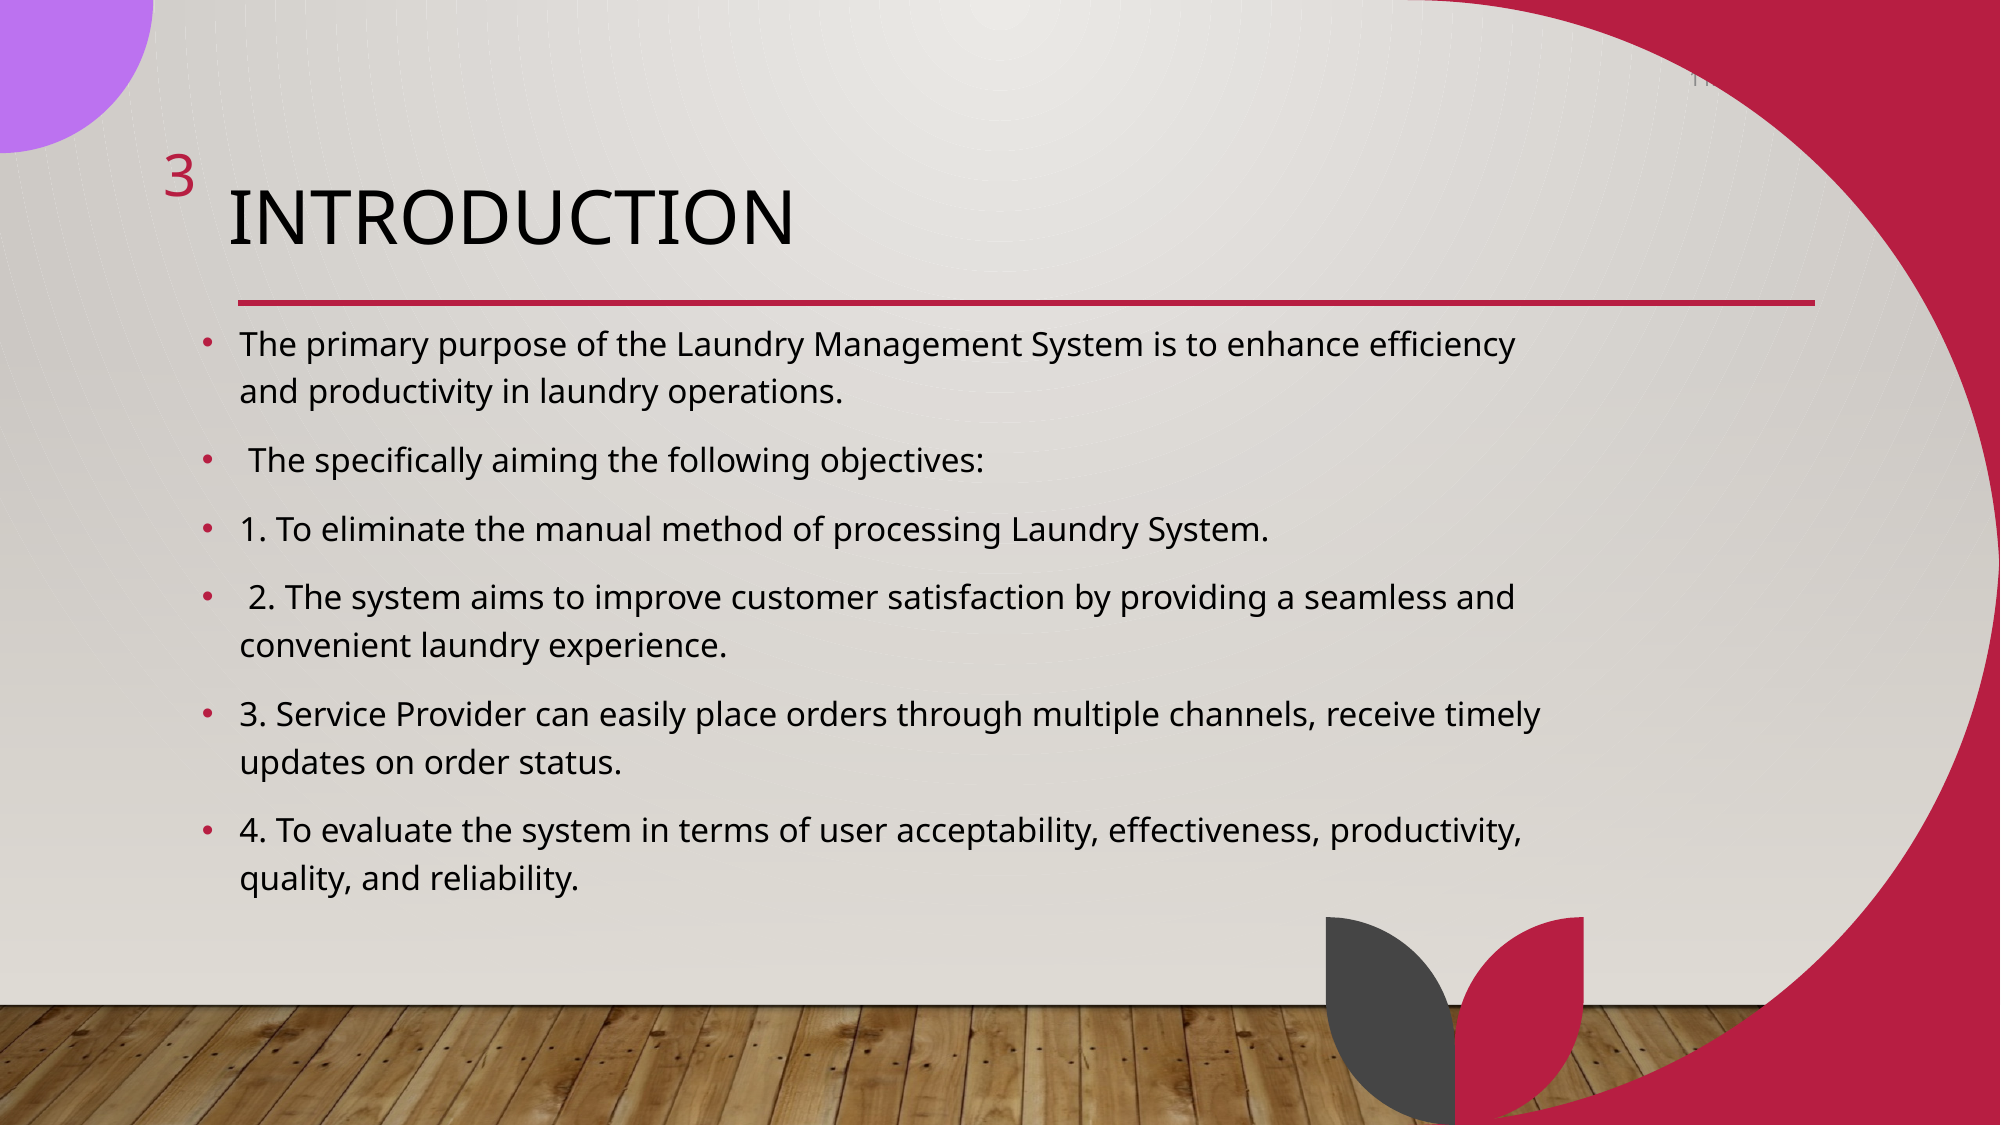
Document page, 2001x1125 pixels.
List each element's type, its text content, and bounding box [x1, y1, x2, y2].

picture [1502, 1005, 1763, 1117]
slide_number 3 [78, 131, 212, 214]
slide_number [1239, 54, 1814, 105]
list The primary purpose of the Laundry Management System is to enhance efficiency and productivity in laundry operations. The specifically aiming the following objectives: 1. To eliminate the manual method of processing Laundry System. 2. The system aims to improve customer satisfaction by providing a seamless and convenient laundry experience. 3. Service Provider can easily place orders through multiple channels, receive timely updates on order status. 4. To evaluate the system in terms of user acceptability, effectiveness, productivity, quality, and reliability. [186, 307, 1587, 1071]
picture [0, 1005, 1432, 1125]
title Introduction [213, 172, 1818, 390]
